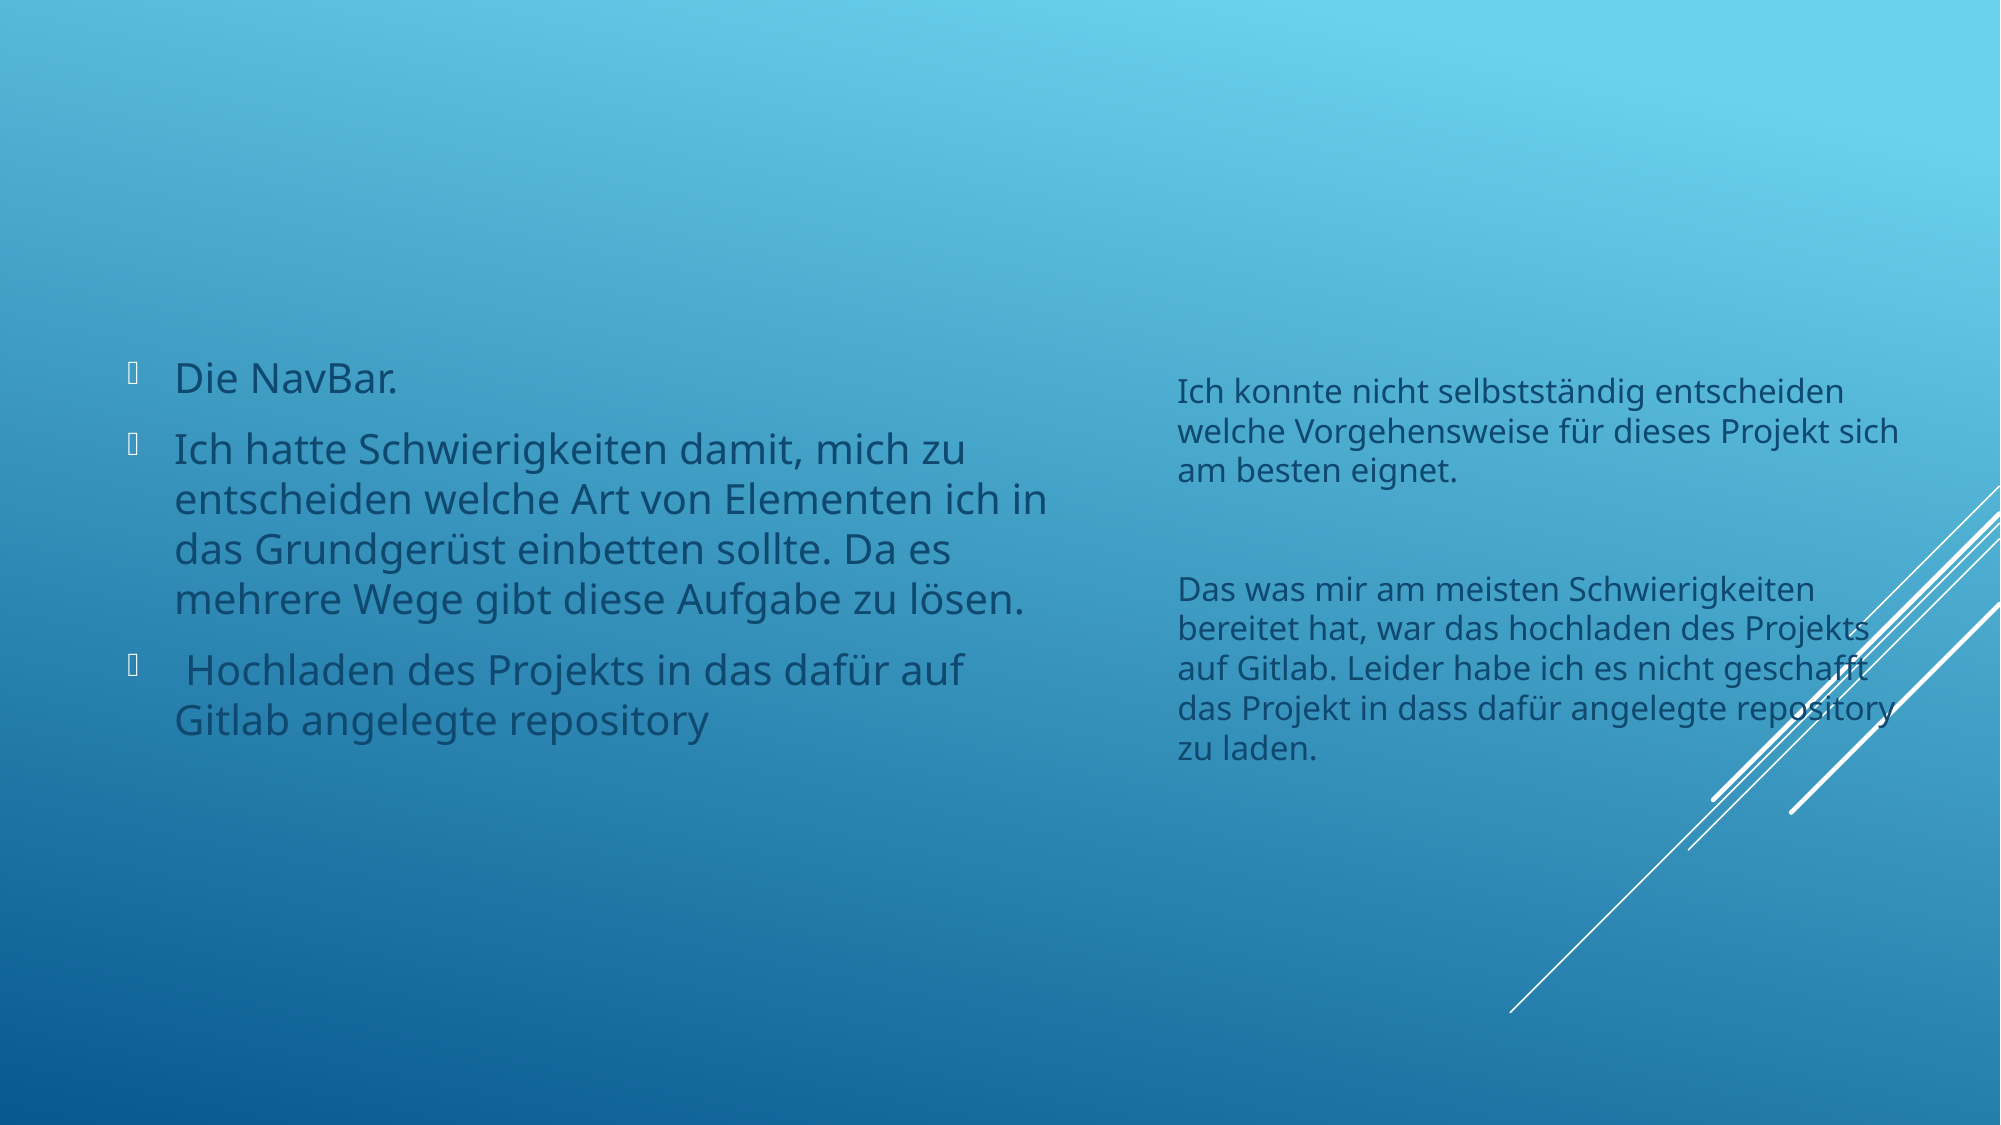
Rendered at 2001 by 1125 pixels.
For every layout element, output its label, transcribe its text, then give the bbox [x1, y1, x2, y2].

list Ich konnte nicht selbstständig entscheiden welche Vorgehensweise für dieses Projekt sich am besten eignet. Das was mir am meisten Schwierigkeiten bereitet hat, war das hochladen des Projekts auf Gitlab. Leider habe ich es nicht geschafft das Projekt in dass dafür angelegte repository zu laden. [1162, 362, 1937, 1061]
list Die NavBar. Ich hatte Schwierigkeiten damit, mich zu entscheiden welche Art von Elementen ich in das Grundgerüst einbetten sollte. Da es mehrere Wege gibt diese Aufgabe zu lösen. Hochladen des Projekts in das dafür auf Gitlab angelegte repository [112, 112, 1088, 984]
